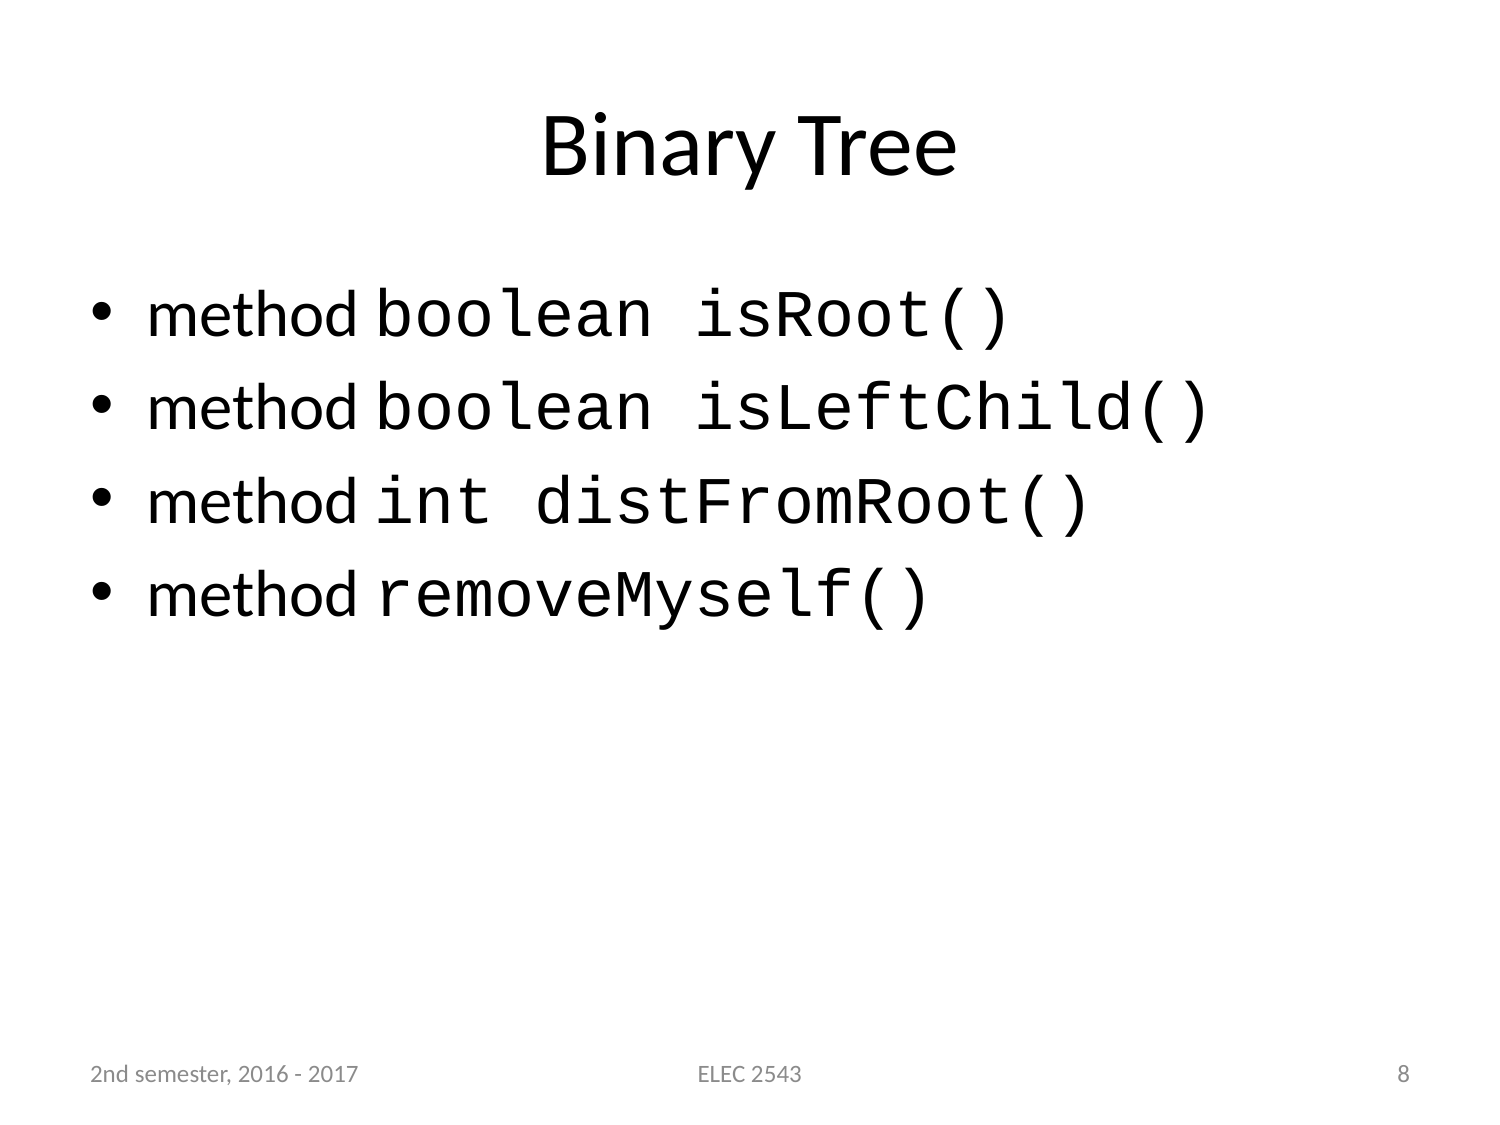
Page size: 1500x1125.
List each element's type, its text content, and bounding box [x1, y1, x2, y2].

footer ELEC 2543 [512, 1042, 988, 1103]
title Binary Tree [75, 45, 1425, 233]
list method boolean isRoot() method boolean isLeftChild() method int distFromRoot() method removeMyself() [75, 262, 1425, 1005]
slide_number 8 [1074, 1042, 1425, 1103]
slide_number 2nd semester, 2016 - 2017 [75, 1042, 425, 1103]
